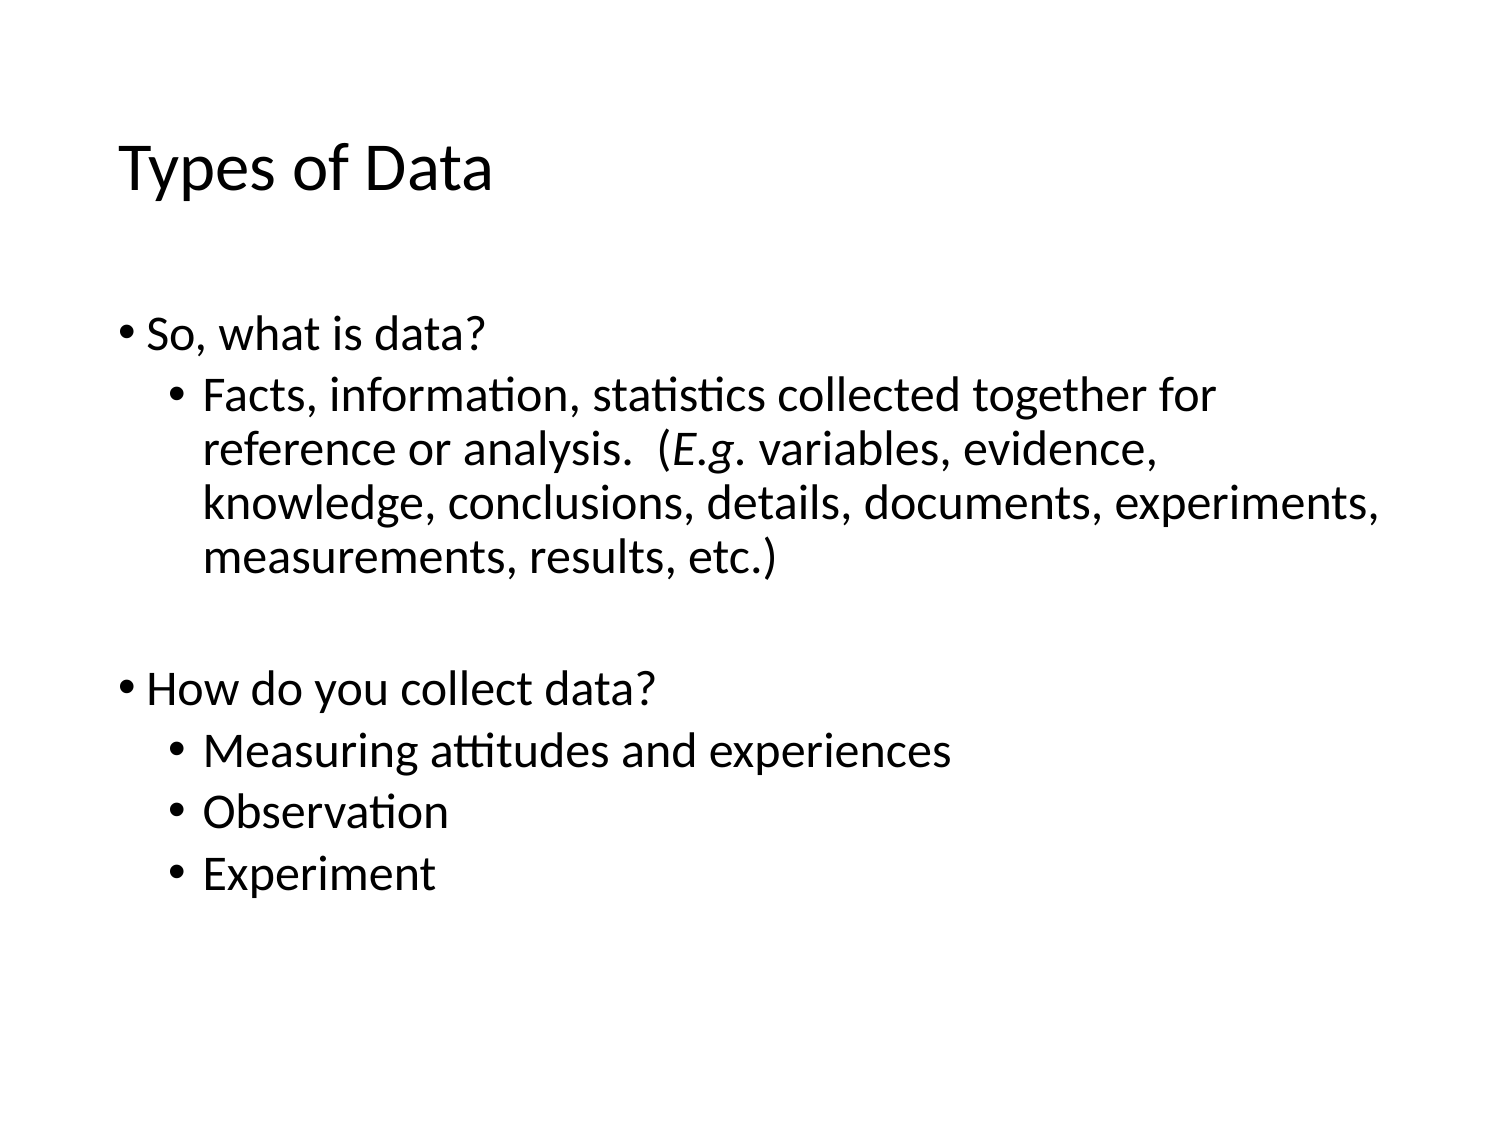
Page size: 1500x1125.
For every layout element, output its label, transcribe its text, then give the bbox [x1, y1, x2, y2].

list So, what is data? Facts, information, statistics collected together for reference or analysis. (E.g. variables, evidence, knowledge, conclusions, details, documents, experiments, measurements, results, etc.) How do you collect data? Measuring attitudes and experiences Observation Experiment [103, 299, 1397, 1014]
title Types of Data [103, 59, 1397, 278]
